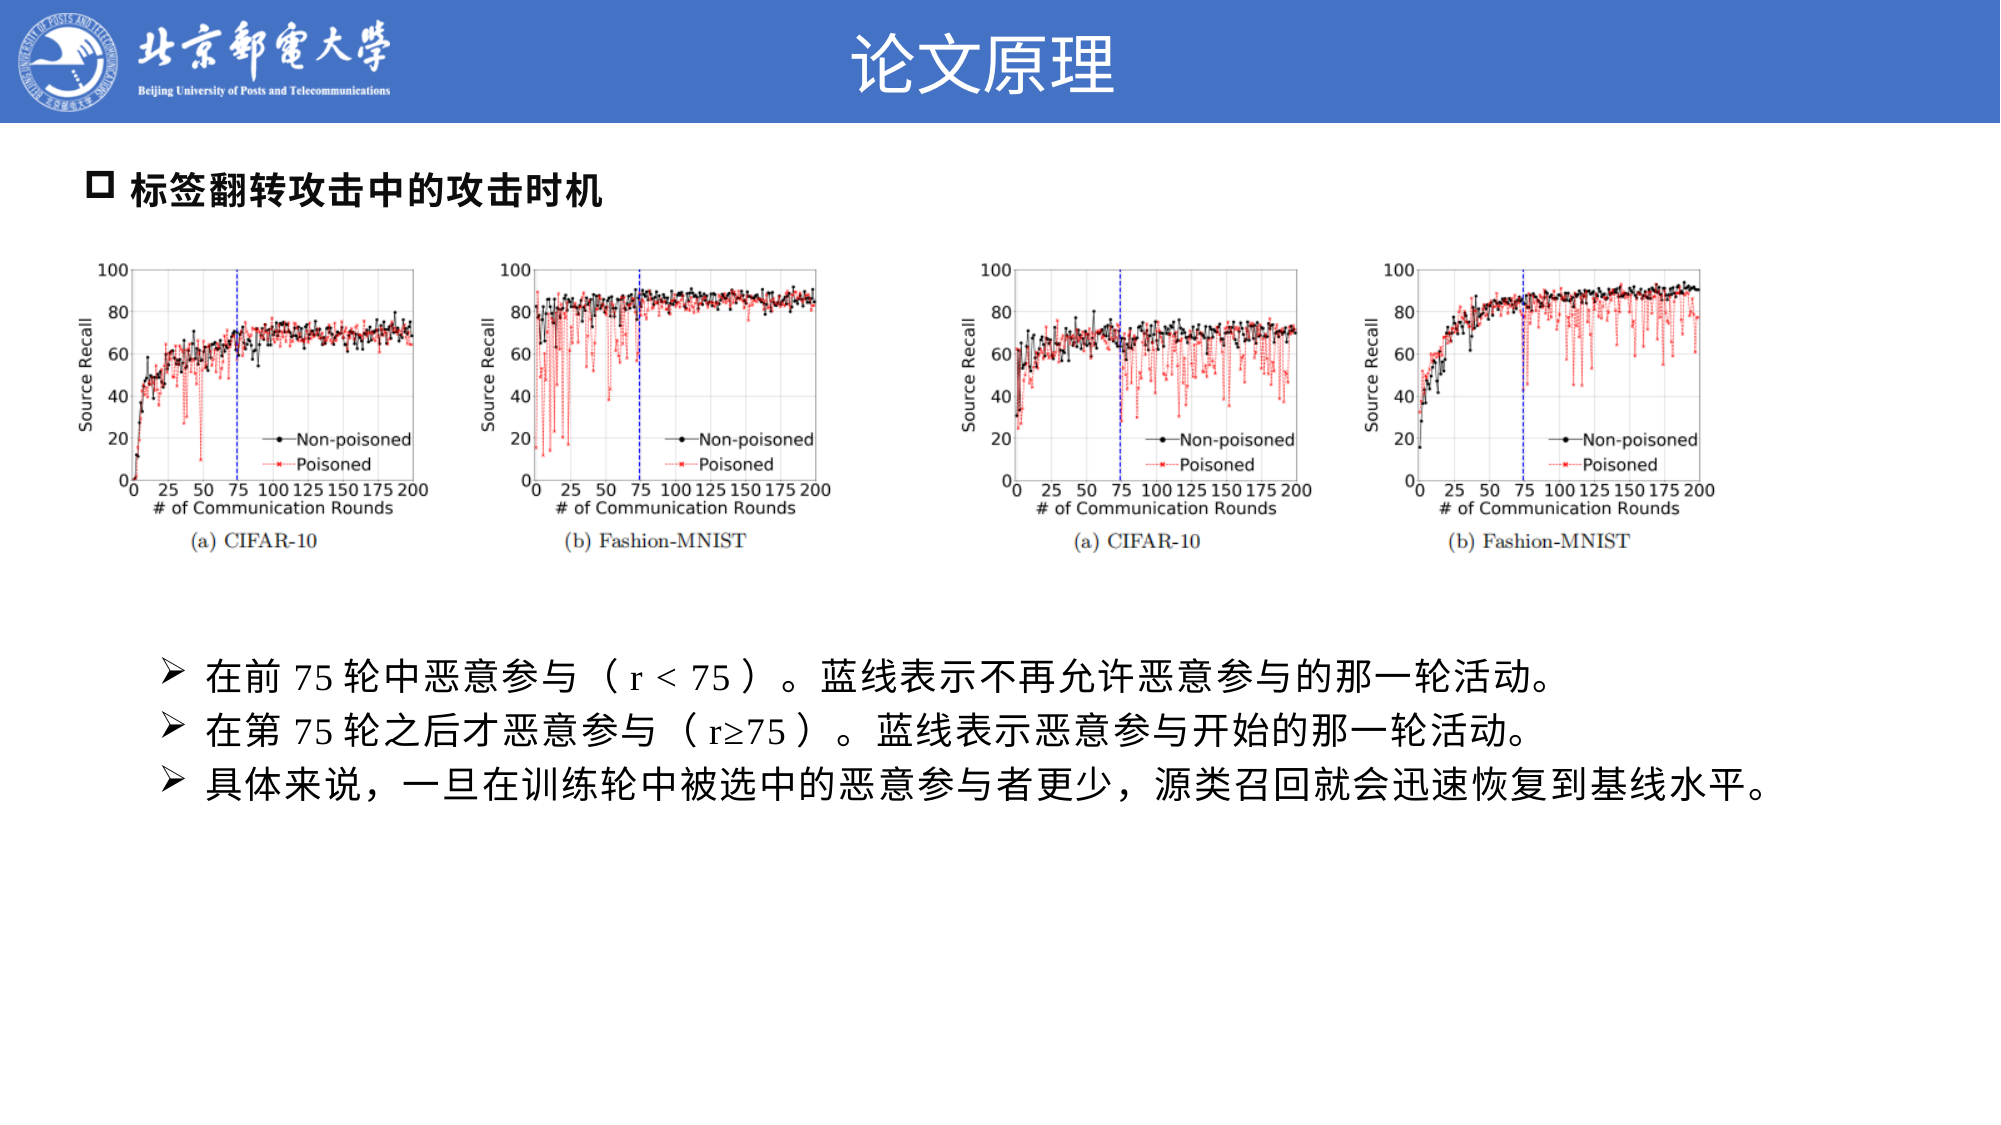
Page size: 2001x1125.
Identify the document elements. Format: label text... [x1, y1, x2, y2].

text_box 标签翻转攻击中的攻击时机 在前75轮中恶意参与（r < 75）。蓝线表示不再允许恶意参与的那一轮活动。 在第75轮之后才恶意参与（r≥75）。蓝线表示恶意参与开始的那一轮活动。 具体来说，一旦在训练轮中被选中的恶意参与者更少，源类召回就会迅速恢复到基线水平。 [68, 150, 1932, 868]
picture [18, 13, 390, 112]
picture [59, 257, 835, 560]
picture [942, 257, 1733, 563]
text_box 论文原理 [834, 15, 1437, 111]
text_box [0, 0, 2000, 124]
